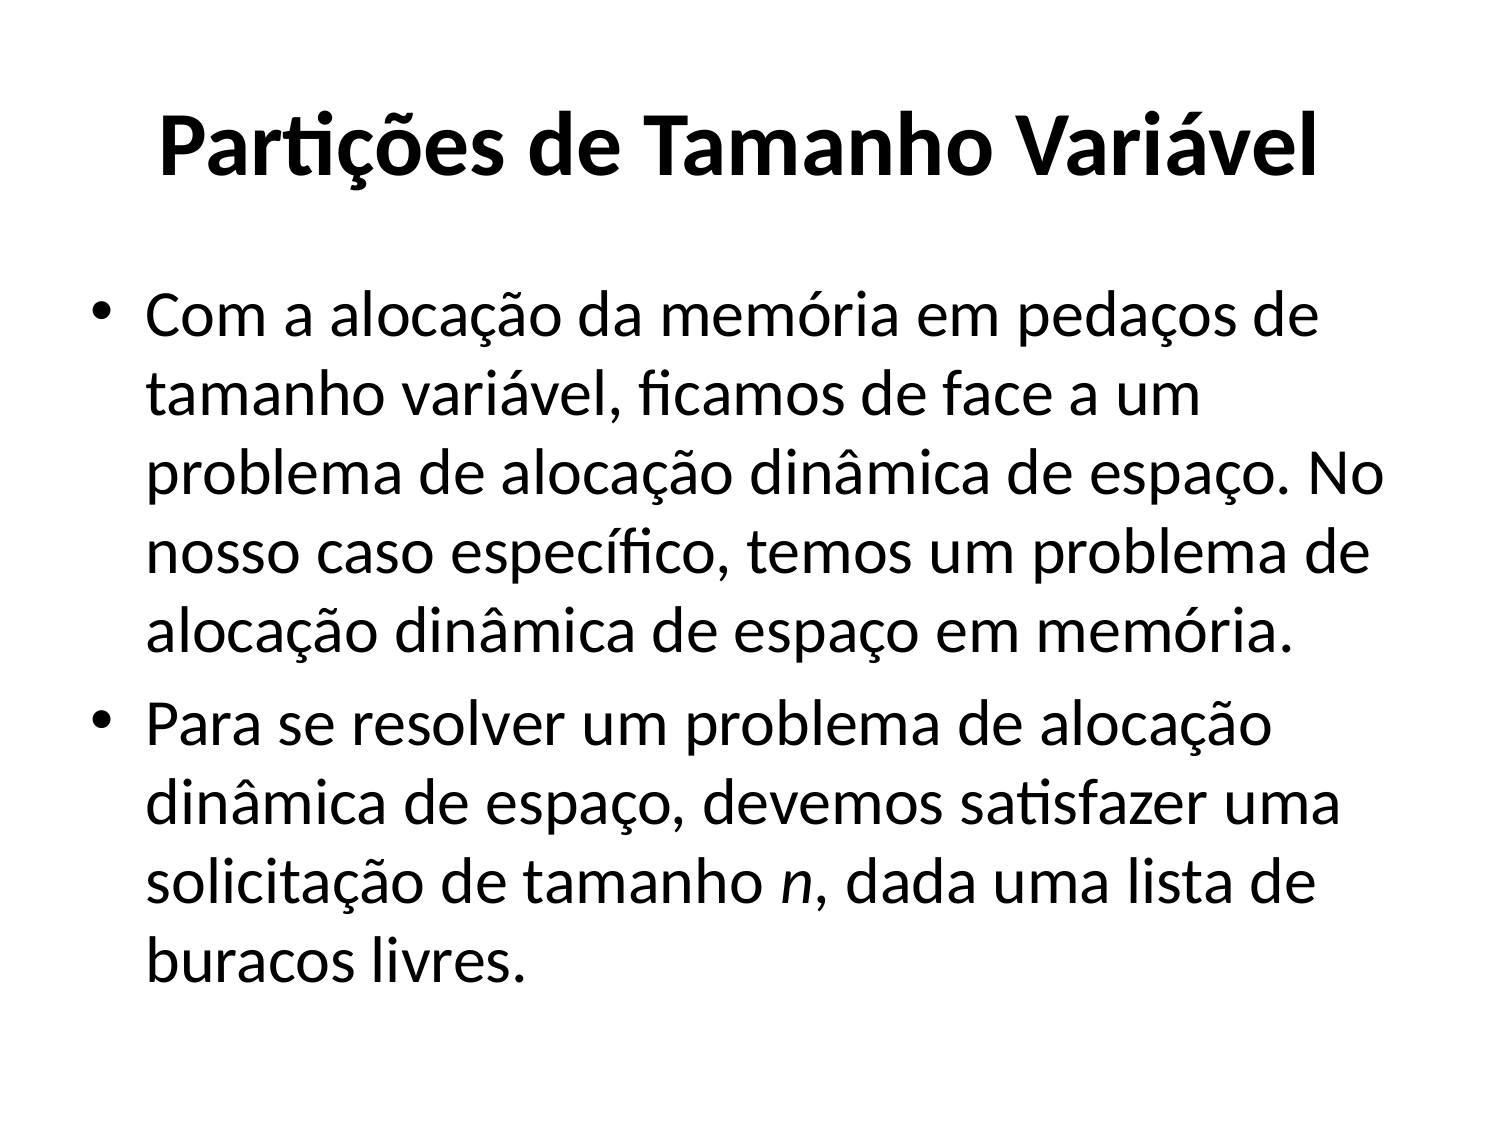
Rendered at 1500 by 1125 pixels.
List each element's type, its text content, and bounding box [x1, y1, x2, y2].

title Partições de Tamanho Variável [75, 45, 1425, 233]
list Com a alocação da memória em pedaços de tamanho variável, ficamos de face a um problema de alocação dinâmica de espaço. No nosso caso específico, temos um problema de alocação dinâmica de espaço em memória. Para se resolver um problema de alocação dinâmica de espaço, devemos satisfazer uma solicitação de tamanho n, dada uma lista de buracos livres. [75, 262, 1425, 1005]
